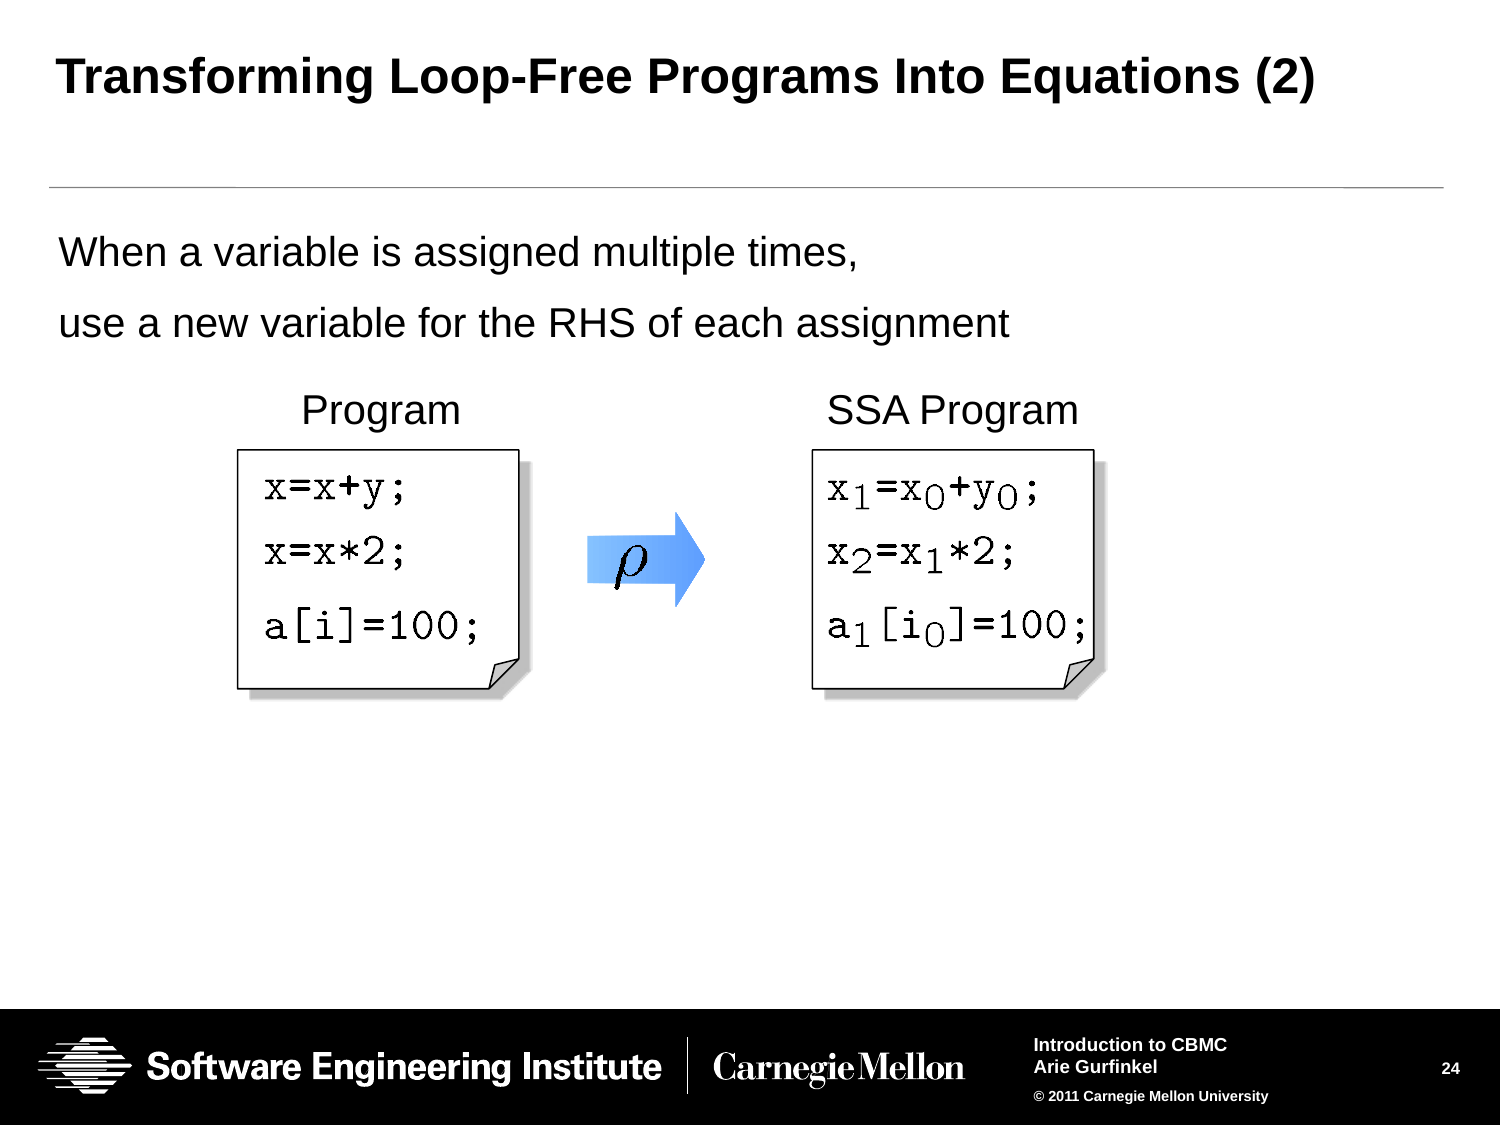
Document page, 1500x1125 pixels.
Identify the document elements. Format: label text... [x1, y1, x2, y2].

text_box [587, 512, 706, 607]
list When a variable is assigned multiple times, use a new variable for the RHS of each assignment [58, 224, 1372, 363]
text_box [812, 449, 1094, 689]
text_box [237, 449, 520, 689]
title Transforming Loop-Free Programs Into Equations (2) [55, 49, 1374, 143]
text_box SSA Program [811, 375, 1095, 440]
text_box Program [286, 375, 477, 440]
